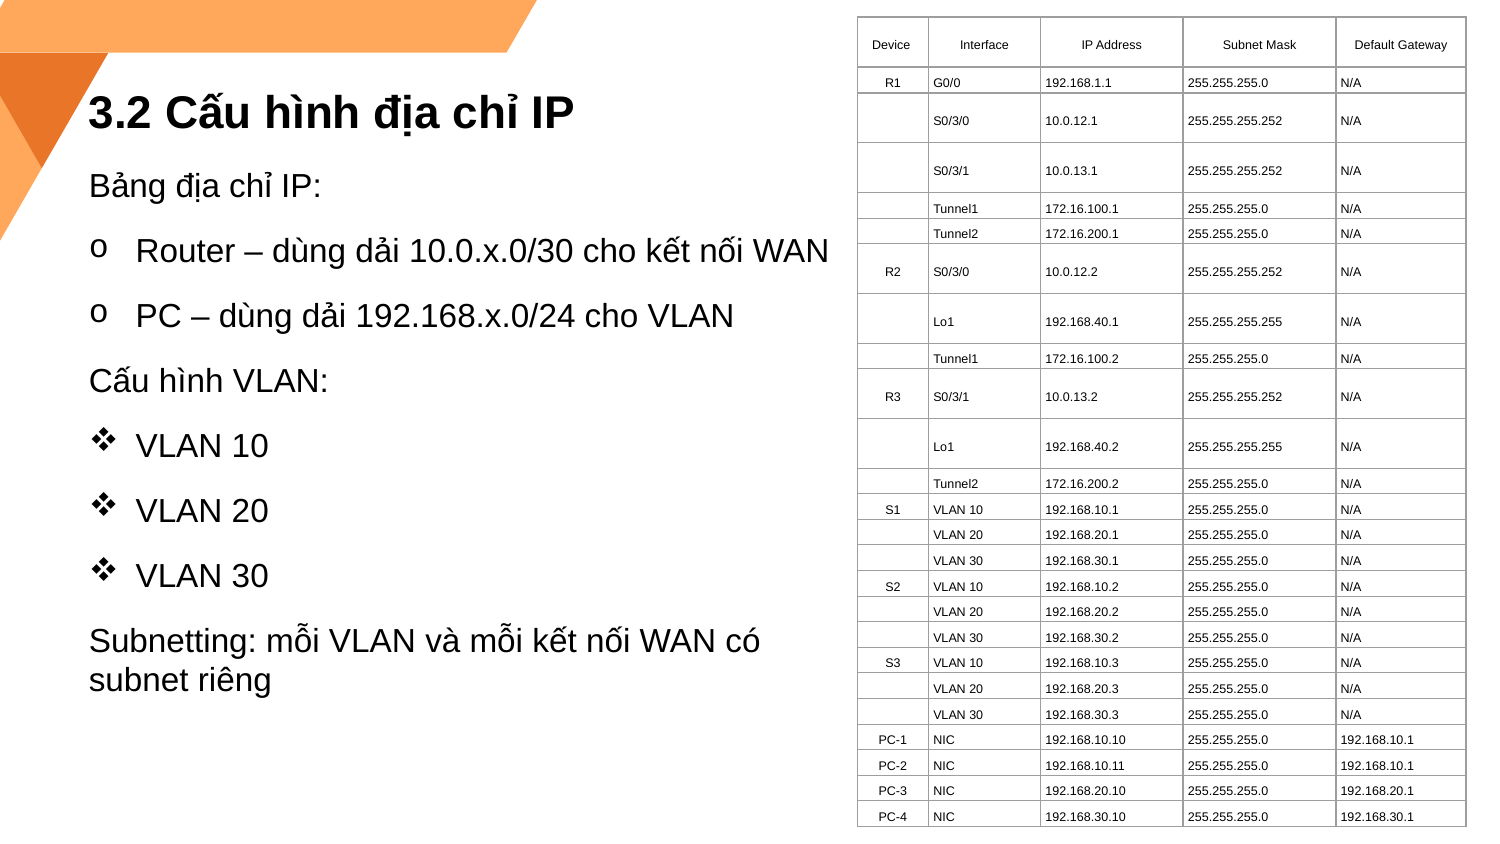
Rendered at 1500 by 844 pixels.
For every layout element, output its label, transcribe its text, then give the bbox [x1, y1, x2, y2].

table_cell 172.16.100.2 [1041, 344, 1182, 368]
table_cell Lo1 [929, 419, 1040, 468]
table_cell VLAN 10 [929, 571, 1040, 596]
table_cell 255.255.255.0 [1184, 545, 1335, 570]
table_cell VLAN 20 [929, 597, 1040, 621]
table_cell N/A [1337, 193, 1465, 218]
table_cell 255.255.255.0 [1184, 673, 1335, 698]
table_cell 192.168.10.3 [1041, 648, 1182, 672]
table_cell R2 [858, 244, 928, 293]
table_cell 10.0.13.2 [1041, 369, 1182, 418]
table_cell 192.168.20.1 [1337, 776, 1465, 800]
table_cell S0/3/0 [929, 94, 1040, 142]
table_cell 255.255.255.0 [1184, 776, 1335, 800]
table_cell 192.168.10.11 [1041, 750, 1182, 775]
table_cell NIC [929, 776, 1040, 800]
table_cell 10.0.13.1 [1041, 143, 1182, 192]
table_cell S0/3/1 [929, 369, 1040, 418]
table_cell N/A [1337, 219, 1465, 243]
table_cell 255.255.255.0 [1184, 68, 1335, 92]
table_cell N/A [1337, 294, 1465, 343]
table_cell G0/0 [929, 68, 1040, 92]
table_cell 255.255.255.255 [1184, 294, 1335, 343]
table_cell [858, 344, 928, 368]
table_cell Tunnel1 [929, 344, 1040, 368]
table_cell 255.255.255.0 [1184, 571, 1335, 596]
table_cell Tunnel2 [929, 219, 1040, 243]
table_cell [858, 219, 928, 243]
table_cell 192.168.20.10 [1041, 776, 1182, 800]
table_cell 255.255.255.0 [1184, 520, 1335, 544]
table_cell 255.255.255.0 [1184, 597, 1335, 621]
table_cell 10.0.12.2 [1041, 244, 1182, 293]
table_cell 255.255.255.252 [1184, 143, 1335, 192]
table_cell Lo1 [929, 294, 1040, 343]
table_cell PC-1 [858, 725, 928, 749]
table_cell [858, 699, 928, 724]
table_header Subnet Mask [1184, 18, 1335, 66]
table_cell 255.255.255.0 [1184, 193, 1335, 218]
table_cell 192.168.20.2 [1041, 597, 1182, 621]
table_cell N/A [1337, 622, 1465, 647]
table_cell 255.255.255.0 [1184, 219, 1335, 243]
table_cell NIC [929, 750, 1040, 775]
table_header Default Gateway [1337, 18, 1465, 66]
table_cell [858, 143, 928, 192]
table_cell [858, 193, 928, 218]
table_cell VLAN 30 [929, 545, 1040, 570]
table_cell [858, 622, 928, 647]
table_cell 192.168.30.10 [1041, 801, 1182, 826]
table_cell 172.16.200.1 [1041, 219, 1182, 243]
table_cell N/A [1337, 94, 1465, 142]
text_box 3.2 Cấu hình địa chỉ IP [74, 75, 673, 145]
table_header IP Address [1041, 18, 1182, 66]
table_header Device [858, 18, 928, 66]
table_cell [858, 673, 928, 698]
table_cell [858, 469, 928, 493]
table_cell NIC [929, 725, 1040, 749]
table_cell 255.255.255.0 [1184, 494, 1335, 519]
table_cell [858, 294, 928, 343]
table_cell 192.168.10.10 [1041, 725, 1182, 749]
table_cell PC-2 [858, 750, 928, 775]
table_cell N/A [1337, 520, 1465, 544]
table_cell 255.255.255.0 [1184, 344, 1335, 368]
table_cell 255.255.255.252 [1184, 369, 1335, 418]
table_cell 192.168.10.1 [1337, 725, 1465, 749]
table_cell N/A [1337, 648, 1465, 672]
table_cell Tunnel2 [929, 469, 1040, 493]
table_cell 172.16.200.2 [1041, 469, 1182, 493]
table_cell VLAN 10 [929, 494, 1040, 519]
table_cell 255.255.255.0 [1184, 622, 1335, 647]
table_cell N/A [1337, 545, 1465, 570]
table_cell N/A [1337, 419, 1465, 468]
table_cell S0/3/0 [929, 244, 1040, 293]
table_cell N/A [1337, 597, 1465, 621]
table_cell 172.16.100.1 [1041, 193, 1182, 218]
table_cell N/A [1337, 494, 1465, 519]
table_cell R3 [858, 369, 928, 418]
table_cell VLAN 20 [929, 520, 1040, 544]
table_cell [858, 545, 928, 570]
table_cell [858, 520, 928, 544]
table_cell 255.255.255.0 [1184, 648, 1335, 672]
table_cell VLAN 30 [929, 622, 1040, 647]
table_cell 255.255.255.0 [1184, 801, 1335, 826]
table_cell S0/3/1 [929, 143, 1040, 192]
table_cell N/A [1337, 344, 1465, 368]
table_cell 255.255.255.252 [1184, 94, 1335, 142]
table_cell S1 [858, 494, 928, 519]
table_cell Tunnel1 [929, 193, 1040, 218]
table_cell 192.168.20.3 [1041, 673, 1182, 698]
table_cell 192.168.30.1 [1337, 801, 1465, 826]
table_cell 192.168.30.1 [1041, 545, 1182, 570]
table_cell N/A [1337, 369, 1465, 418]
table_cell S2 [858, 571, 928, 596]
table_cell S3 [858, 648, 928, 672]
table_cell 255.255.255.0 [1184, 469, 1335, 493]
table_cell 255.255.255.0 [1184, 699, 1335, 724]
table_cell 192.168.10.1 [1041, 494, 1182, 519]
text_box Bảng địa chỉ IP: Router – dùng dải 10.0.x.0/30 cho kết nối WAN PC – dùng dải 192.168.x.0/24 cho VLAN Cấu hình VLAN: VLAN 10 VLAN 20 VLAN 30 Subnetting: mỗi VLAN và mỗi kết nối WAN có subnet riêng [73, 156, 858, 706]
table_cell 192.168.10.1 [1337, 750, 1465, 775]
table_cell 192.168.30.3 [1041, 699, 1182, 724]
table_cell N/A [1337, 571, 1465, 596]
table_cell 192.168.1.1 [1041, 68, 1182, 92]
table_cell PC-4 [858, 801, 928, 826]
table_cell N/A [1337, 244, 1465, 293]
table_cell 192.168.20.1 [1041, 520, 1182, 544]
table_cell PC-3 [858, 776, 928, 800]
table_cell 10.0.12.1 [1041, 94, 1182, 142]
table_cell N/A [1337, 143, 1465, 192]
table_cell N/A [1337, 673, 1465, 698]
table_cell 255.255.255.0 [1184, 750, 1335, 775]
table_header Interface [929, 18, 1040, 66]
table_cell N/A [1337, 68, 1465, 92]
table_cell [858, 597, 928, 621]
table_cell R1 [858, 68, 928, 92]
table_cell 255.255.255.252 [1184, 244, 1335, 293]
table_cell 192.168.10.2 [1041, 571, 1182, 596]
table_cell N/A [1337, 469, 1465, 493]
table_cell N/A [1337, 699, 1465, 724]
table_cell VLAN 20 [929, 673, 1040, 698]
table_cell 192.168.40.1 [1041, 294, 1182, 343]
table_cell NIC [929, 801, 1040, 826]
table_cell VLAN 10 [929, 648, 1040, 672]
table_cell VLAN 30 [929, 699, 1040, 724]
table_cell [858, 94, 928, 142]
table_cell [858, 419, 928, 468]
table_cell 192.168.40.2 [1041, 419, 1182, 468]
table_cell 192.168.30.2 [1041, 622, 1182, 647]
table_cell 255.255.255.255 [1184, 419, 1335, 468]
table_cell 255.255.255.0 [1184, 725, 1335, 749]
